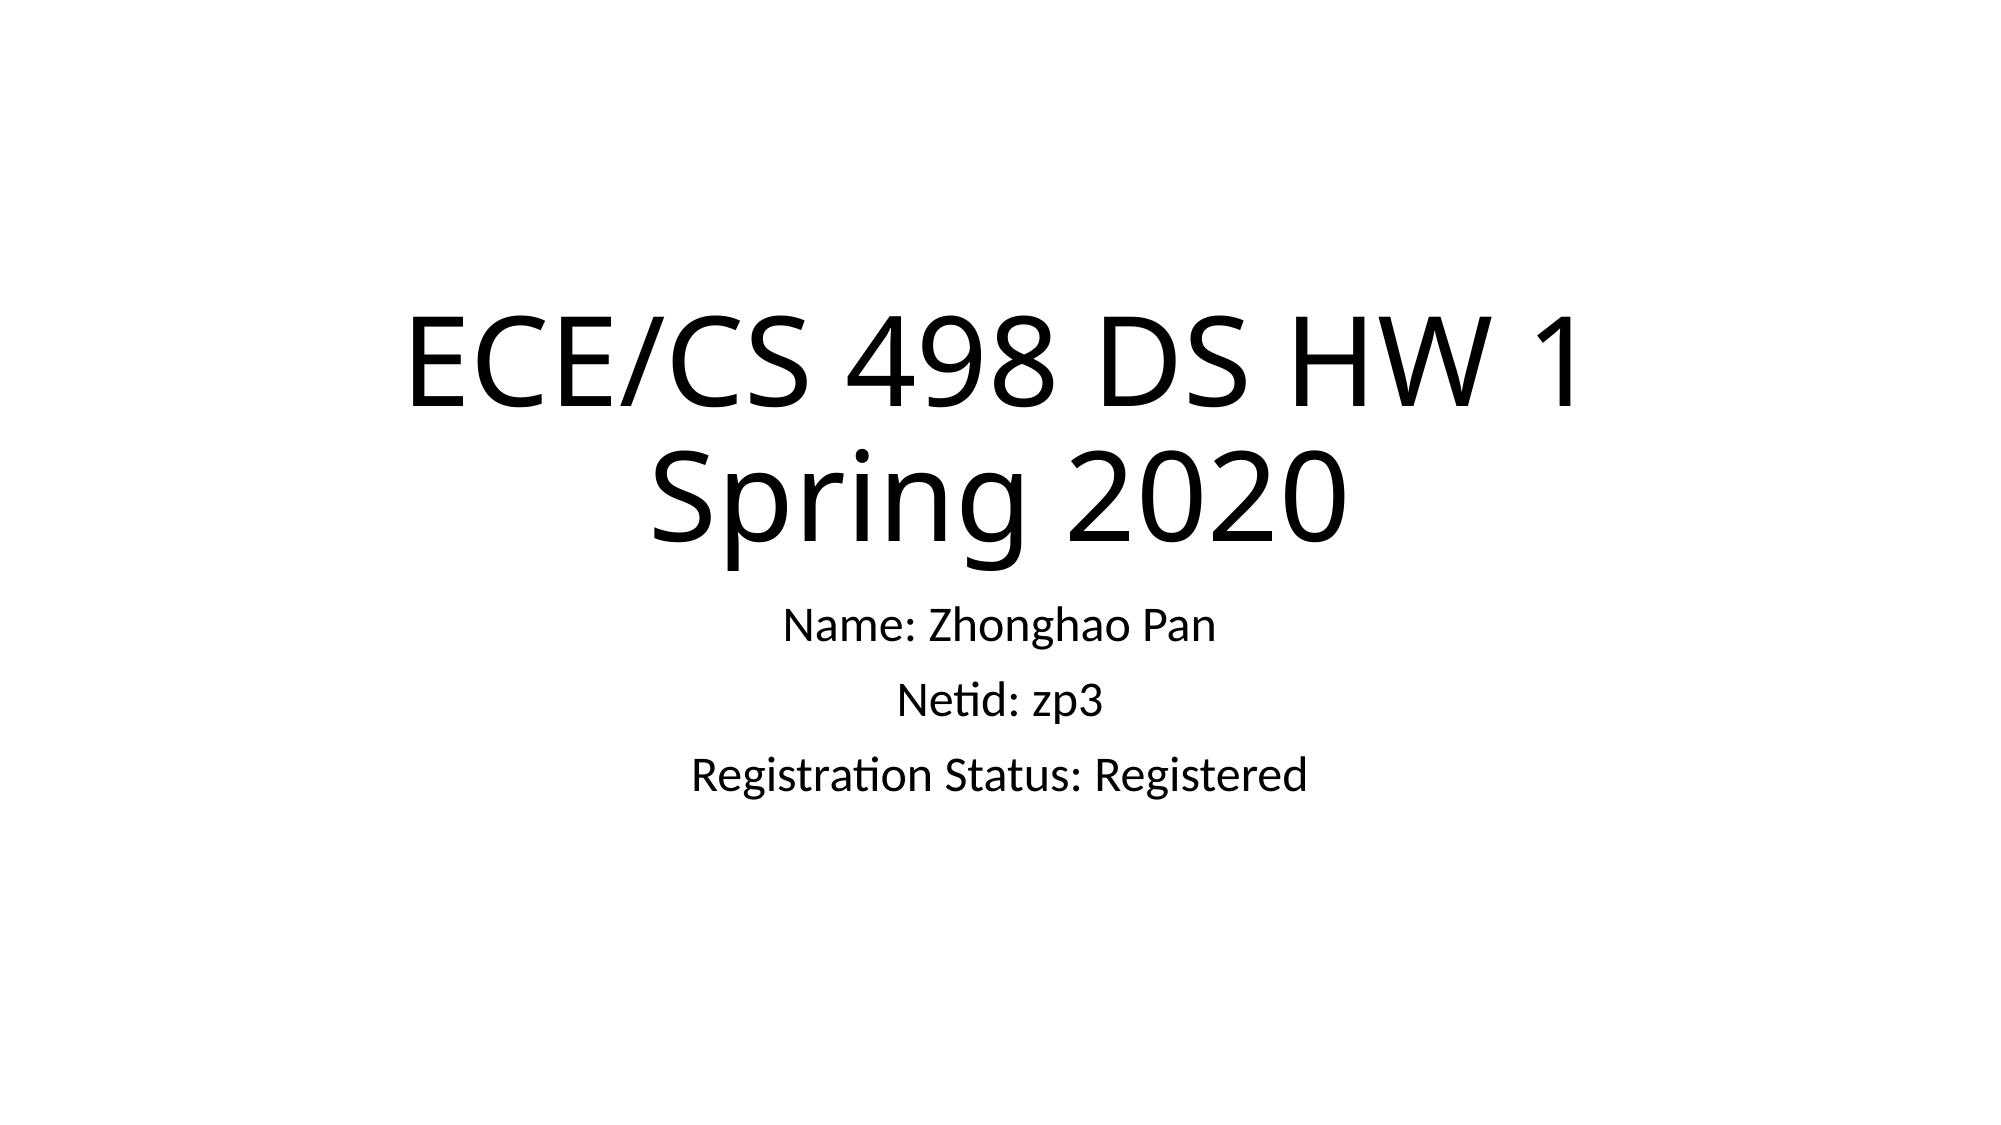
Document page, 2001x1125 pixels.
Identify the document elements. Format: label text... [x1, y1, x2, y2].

title ECE/CS 498 DS HW 1 Spring 2020 [249, 184, 1750, 576]
subtitle Name: Zhonghao Pan Netid: zp3 Registration Status: Registered [249, 590, 1750, 863]
